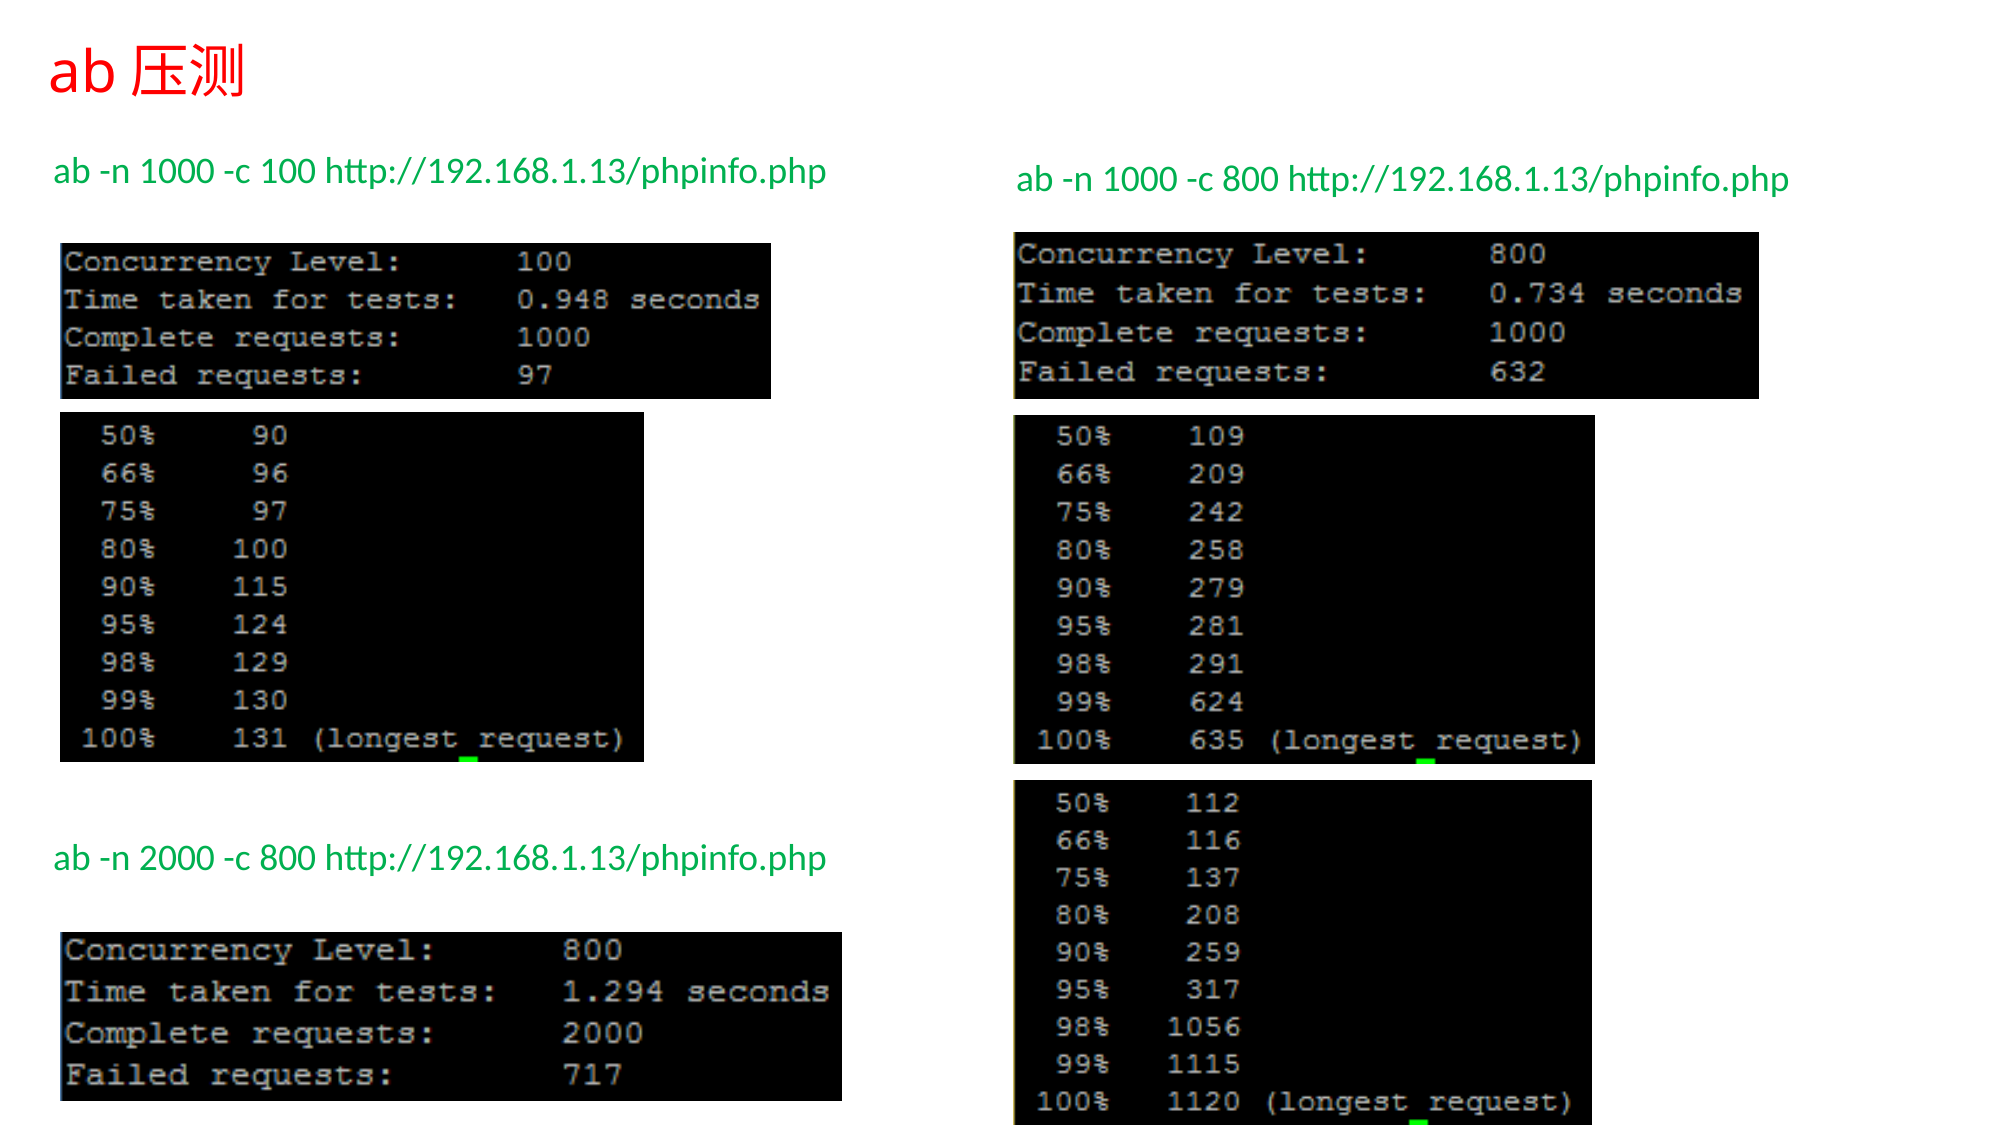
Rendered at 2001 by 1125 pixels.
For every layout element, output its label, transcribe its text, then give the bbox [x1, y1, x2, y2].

text_box ab -n 1000 -c 100 http://192.168.1.13/phpinfo.php [38, 138, 843, 199]
title ab压测 [33, 25, 1759, 123]
picture [1013, 232, 1759, 399]
picture [60, 932, 842, 1101]
picture [1013, 415, 1595, 764]
picture [1013, 780, 1592, 1125]
picture [59, 412, 644, 763]
text_box ab -n 2000 -c 800 http://192.168.1.13/phpinfo.php [38, 825, 843, 886]
text_box ab -n 1000 -c 800 http://192.168.1.13/phpinfo.php [1001, 147, 1806, 207]
picture [59, 243, 771, 399]
